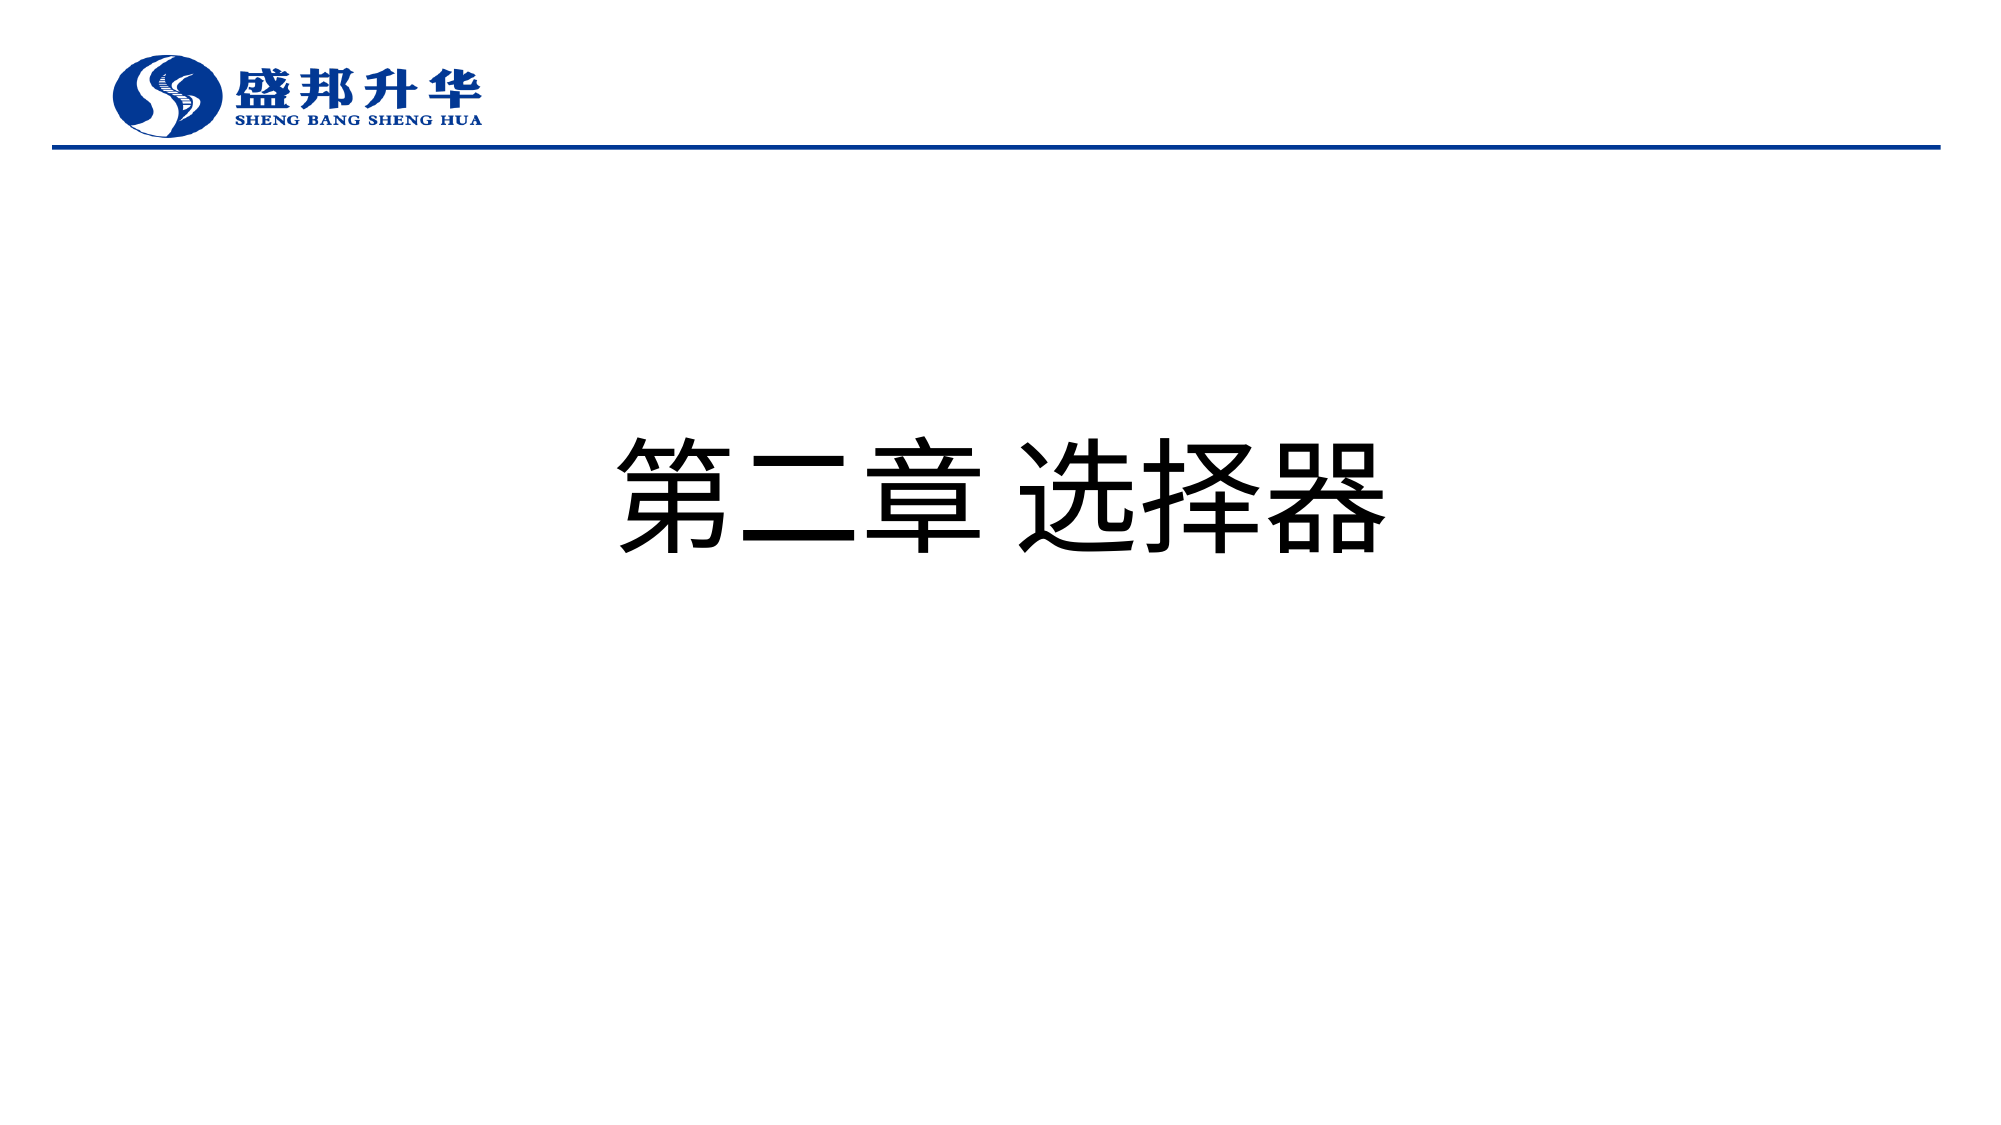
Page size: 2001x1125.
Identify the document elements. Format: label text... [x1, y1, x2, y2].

picture [99, 44, 495, 145]
title 第二章 选择器 [249, 183, 1751, 576]
